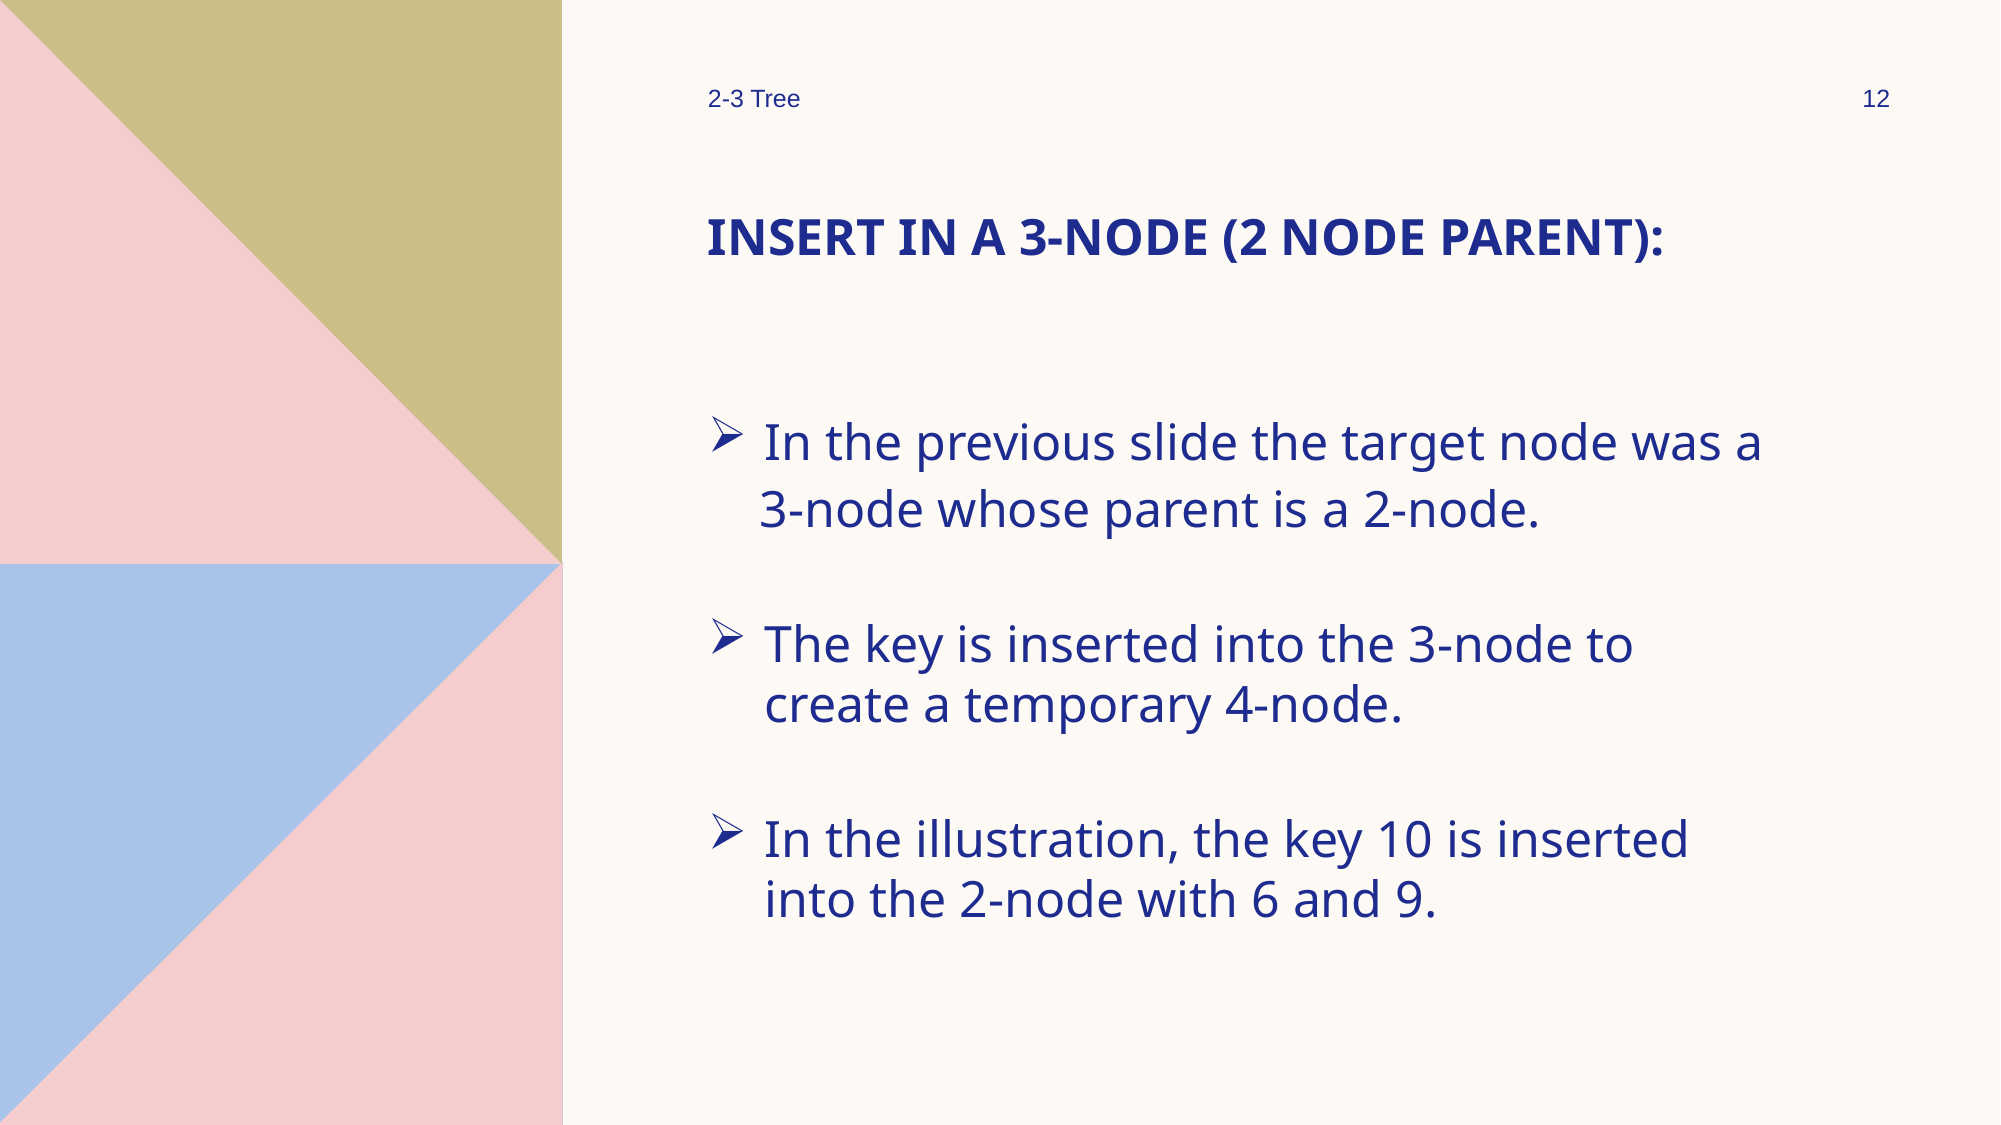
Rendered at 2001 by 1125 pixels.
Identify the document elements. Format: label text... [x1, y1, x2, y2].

text_box Insert in a 3-node (2 node parent): [692, 198, 1803, 325]
list In the previous slide the target node was a 3-node whose parent is a 2-node. The key is inserted into the 3-node to create a temporary 4-node. In the illustration, the key 10 is inserted into the 2-node with 6 and 9. [693, 402, 1803, 972]
slide_number 12 [1795, 75, 1958, 120]
footer 2-3 Tree [693, 75, 1218, 120]
